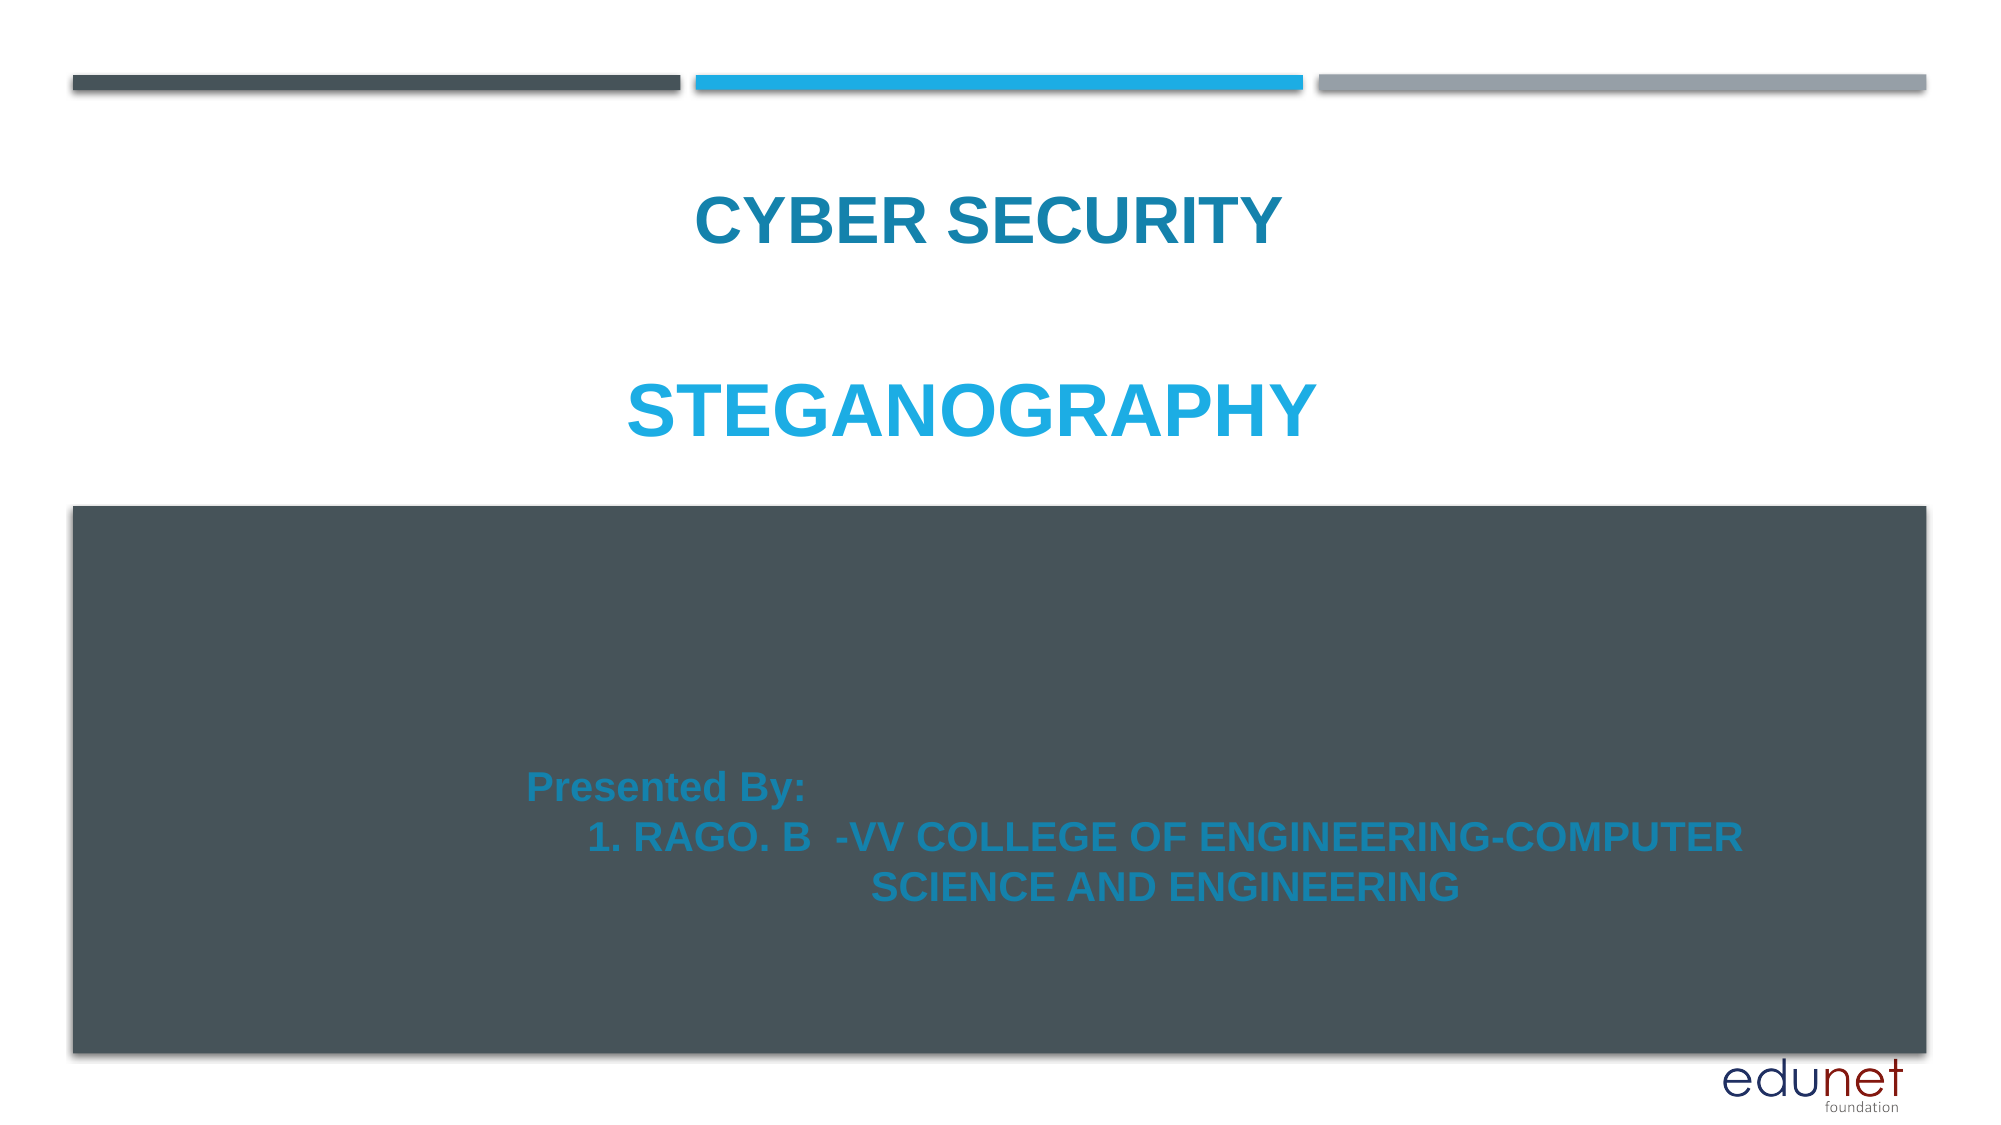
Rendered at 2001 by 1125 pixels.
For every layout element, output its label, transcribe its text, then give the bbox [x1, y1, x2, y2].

text_box CYBER SECURITY [0, 169, 2000, 265]
text_box Steganography [222, 298, 1723, 459]
picture [1719, 1056, 1905, 1116]
text_box Presented By: 1. RAGO. B -VV COLLEGE OF ENGINEERING-COMPUTER SCIENCE AND ENGINEERING [511, 752, 1821, 918]
